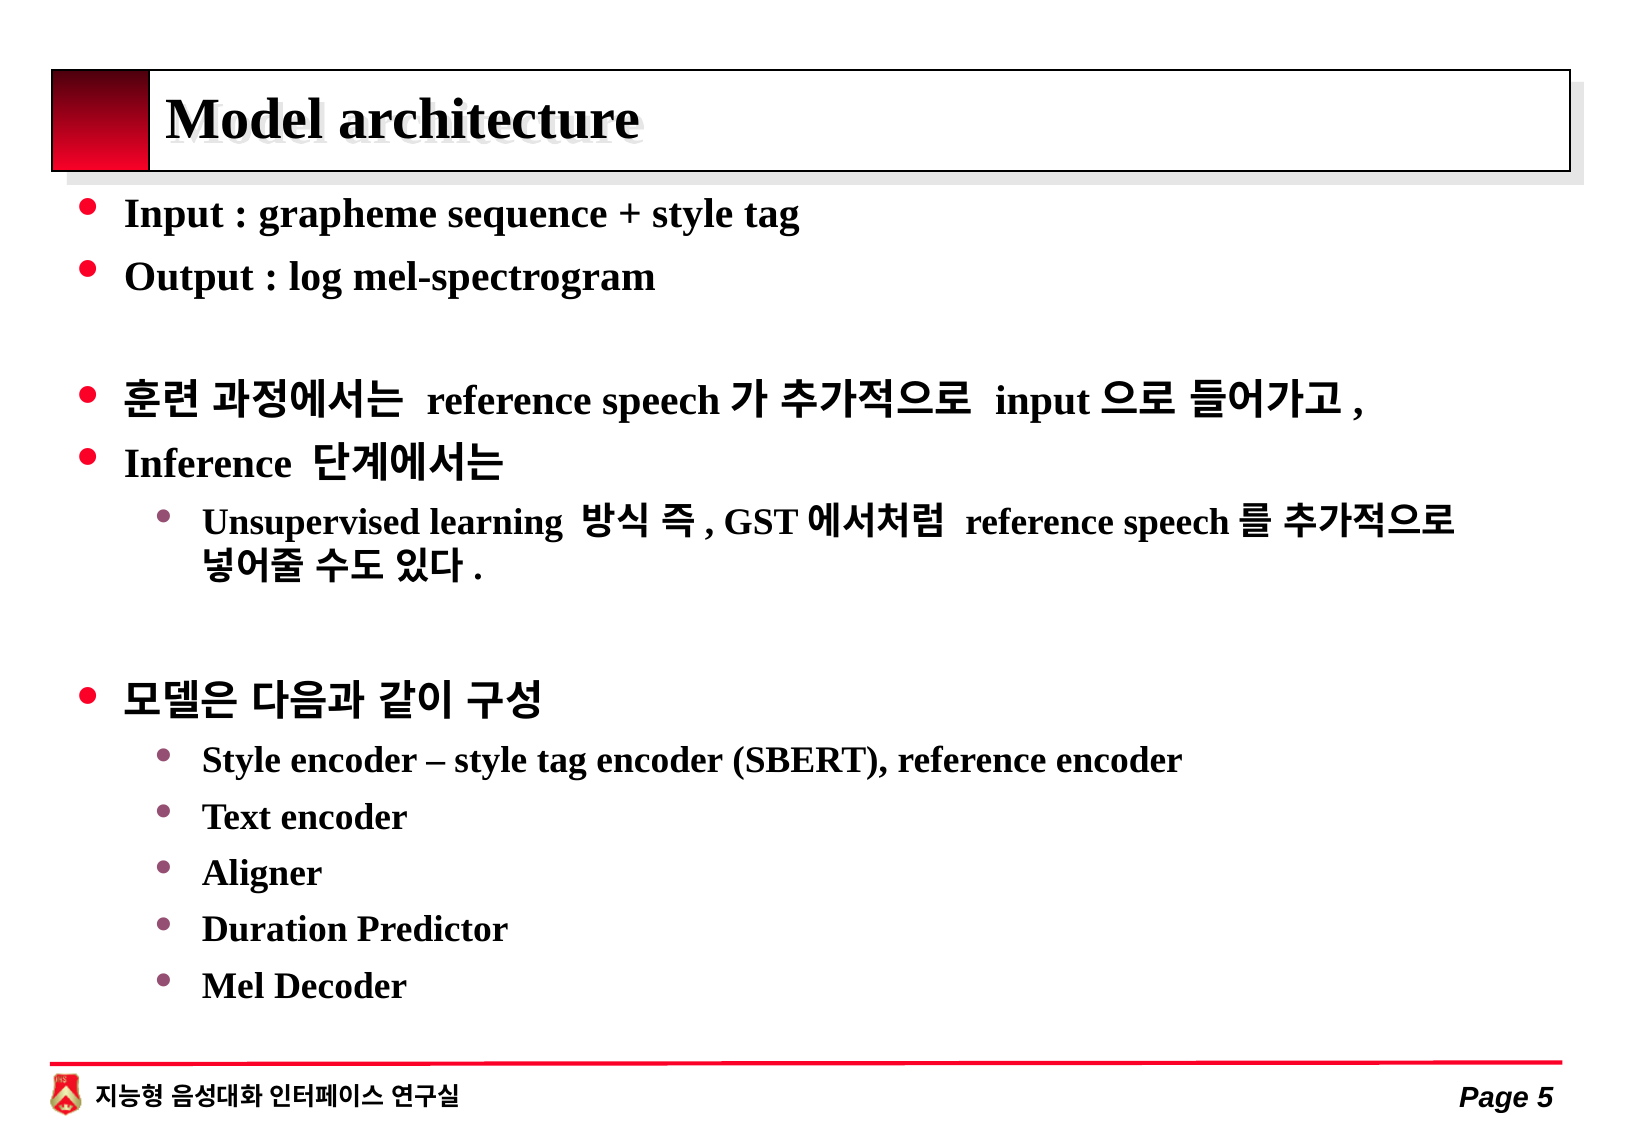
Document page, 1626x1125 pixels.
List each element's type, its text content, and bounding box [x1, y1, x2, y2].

slide_number Page 5 [1393, 1070, 1569, 1121]
title Model architecture [149, 65, 1576, 178]
picture [48, 1068, 86, 1119]
list Input : grapheme sequence + style tag Output : log mel-spectrogram 훈련 과정에서는 reference speech가 추가적으로 input으로 들어가고, Inference 단계에서는 Unsupervised learning 방식 즉, GST에서처럼 reference speech를 추가적으로 넣어줄 수도 있다. 모델은 다음과 같이 구성 Style encoder – style tag encoder (SBERT), reference encoder Text encoder Aligner Duration Predictor Mel Decoder [61, 178, 1581, 1041]
